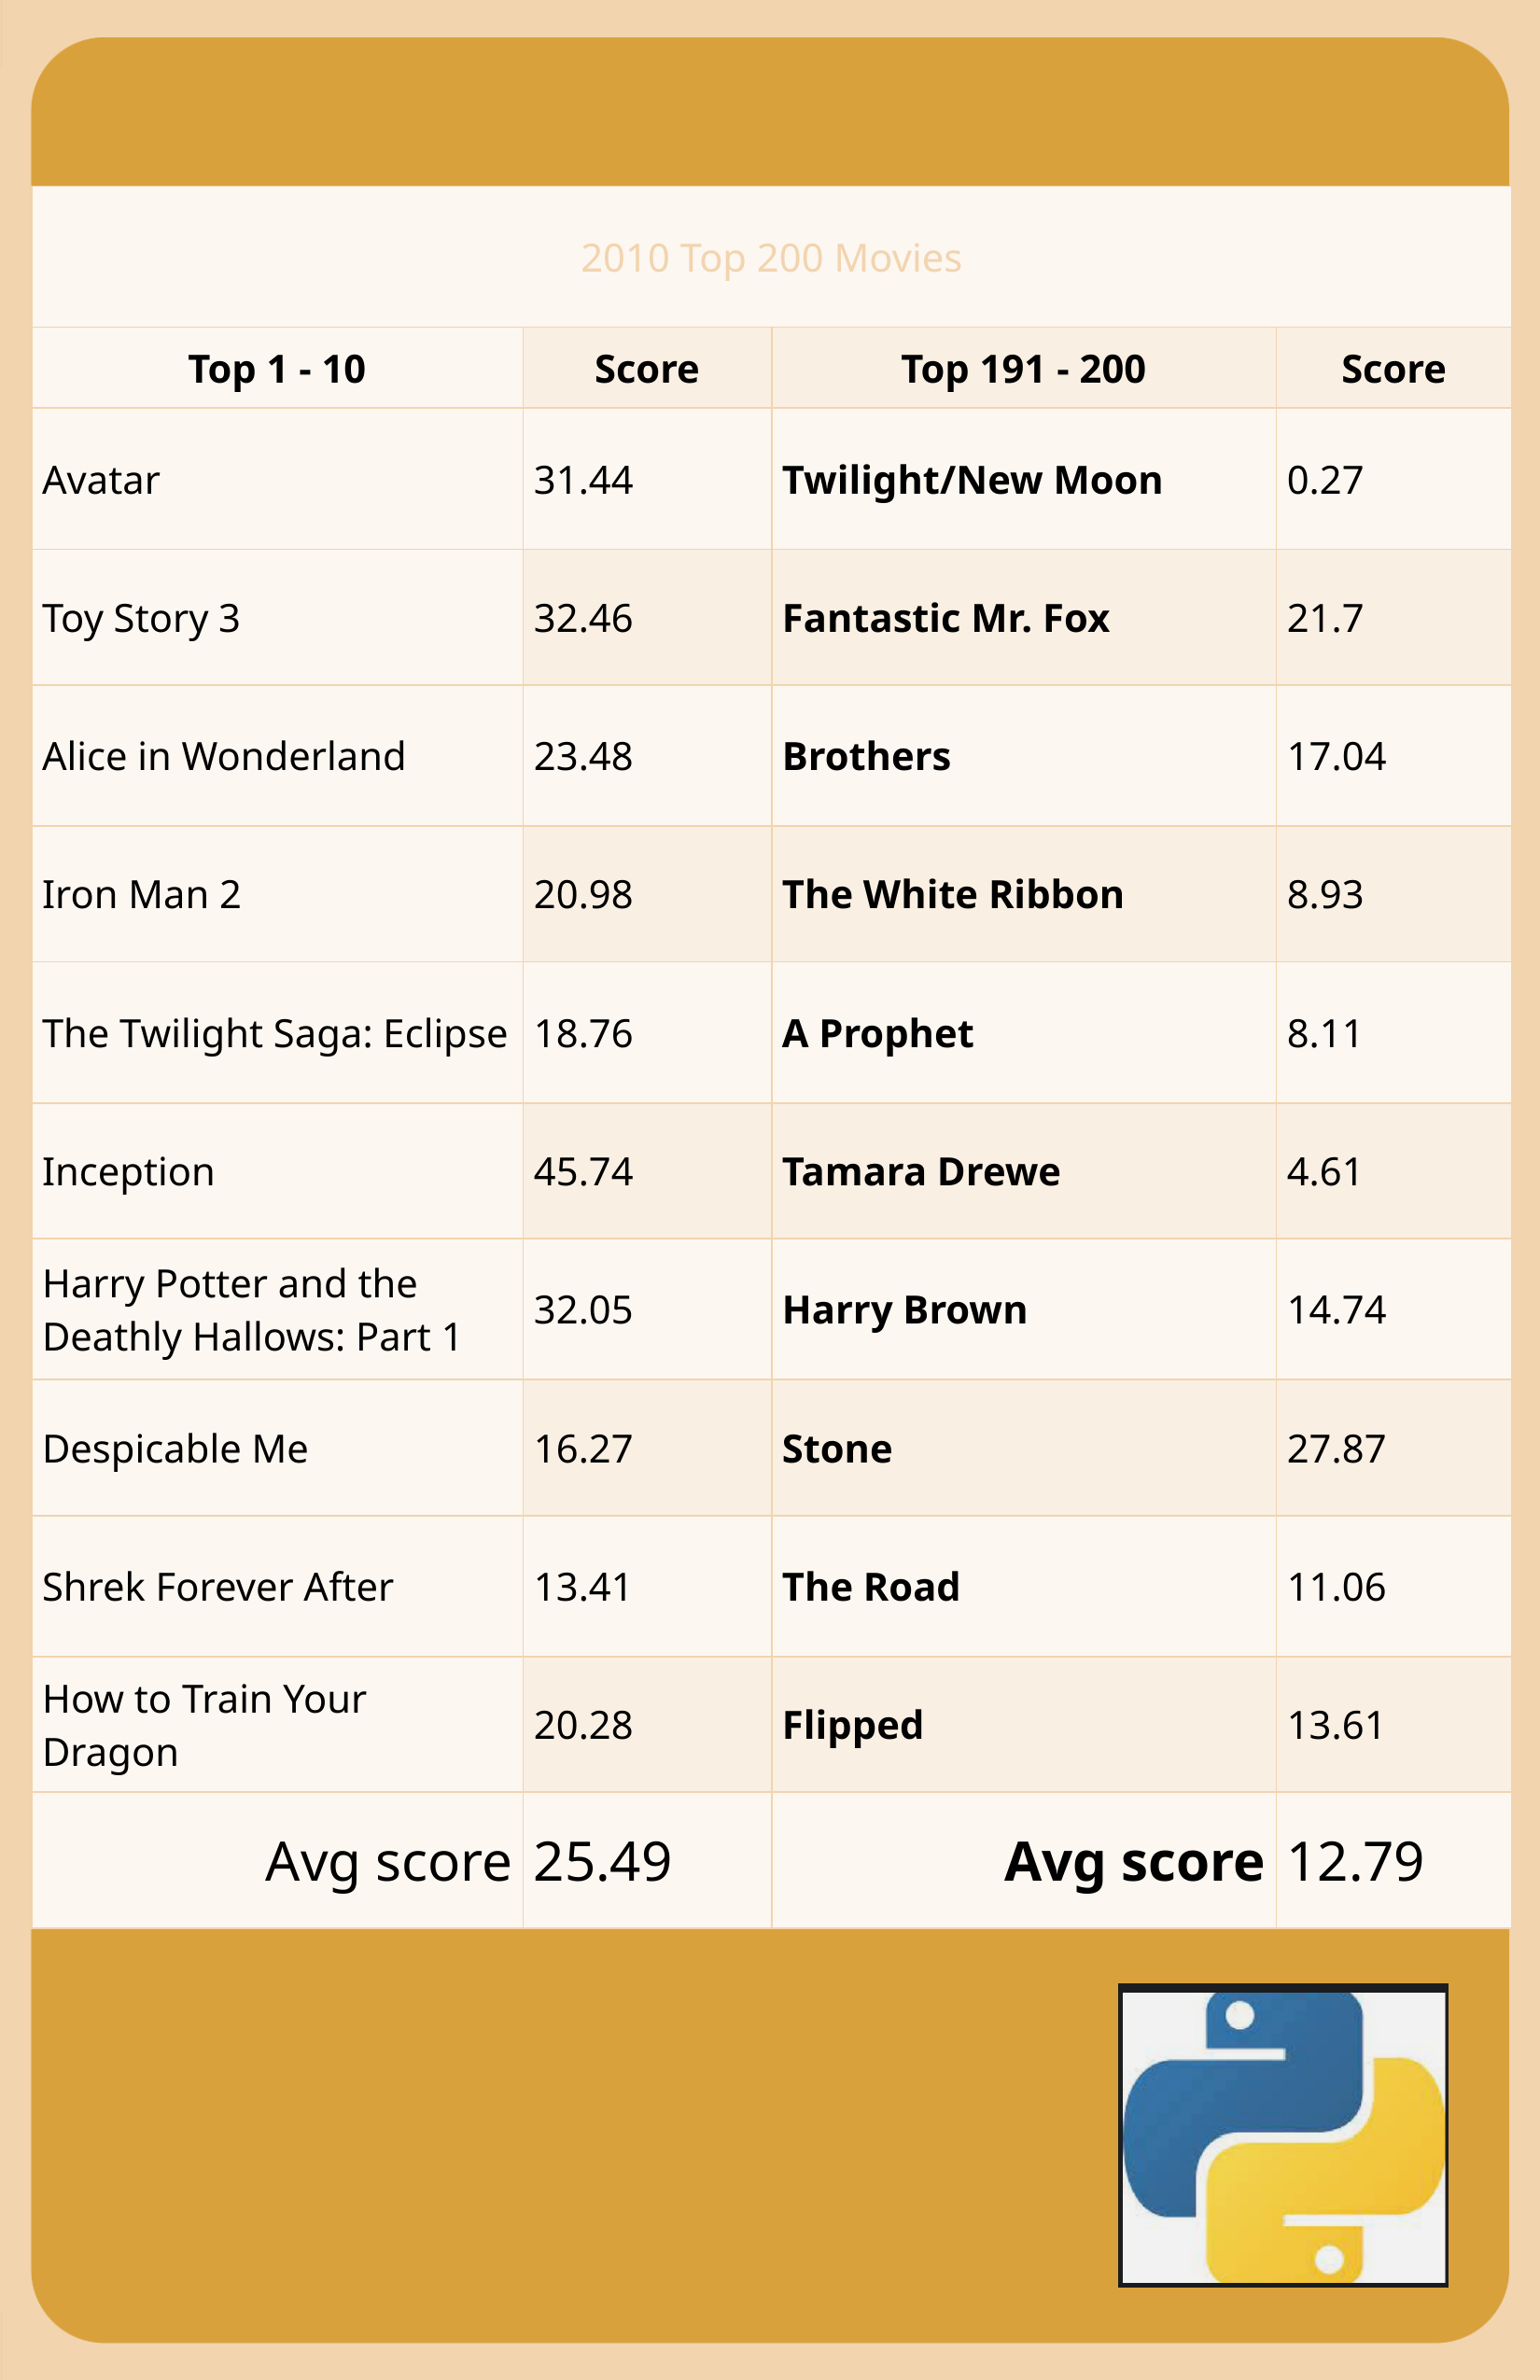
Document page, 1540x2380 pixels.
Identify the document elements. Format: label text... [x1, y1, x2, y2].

table_cell Toy Story 3 [33, 550, 523, 684]
table_cell 16.27 [524, 1380, 771, 1515]
table_cell 14.74 [1277, 1239, 1511, 1379]
table_cell 13.41 [524, 1517, 771, 1656]
table_cell The Twilight Saga: Eclipse [33, 962, 523, 1102]
table_cell Harry Brown [773, 1239, 1276, 1379]
table_cell 8.93 [1277, 827, 1511, 961]
table_cell 32.46 [524, 550, 771, 684]
table_cell Score [524, 328, 771, 407]
table_cell 17.04 [1277, 686, 1511, 825]
table_cell 4.61 [1277, 1104, 1511, 1238]
table_cell Brothers [773, 686, 1276, 825]
table_cell Iron Man 2 [33, 827, 523, 961]
table_cell Harry Potter and the Deathly Hallows: Part 1 [33, 1239, 523, 1379]
table_cell 8.11 [1277, 962, 1511, 1102]
table_cell 23.48 [524, 686, 771, 825]
table_cell 31.44 [524, 409, 771, 549]
table_cell Top 191 - 200 [773, 328, 1276, 407]
table_header 2010 Top 200 Movies [33, 187, 1511, 327]
table_cell 12.79 [1277, 1793, 1511, 1927]
table_cell 11.06 [1277, 1517, 1511, 1656]
table_cell Avg score [773, 1793, 1276, 1927]
table_cell How to Train Your Dragon [33, 1658, 523, 1791]
table_cell 25.49 [524, 1793, 771, 1927]
table_cell Shrek Forever After [33, 1517, 523, 1656]
table_cell The White Ribbon [773, 827, 1276, 961]
table_cell 0.27 [1277, 409, 1511, 549]
table_cell 18.76 [524, 962, 771, 1102]
table_cell 45.74 [524, 1104, 771, 1238]
table_cell A Prophet [773, 962, 1276, 1102]
table_cell Alice in Wonderland [33, 686, 523, 825]
table_cell 32.05 [524, 1239, 771, 1379]
table_cell Twilight/New Moon [773, 409, 1276, 549]
table_cell Stone [773, 1380, 1276, 1515]
table_cell 20.98 [524, 827, 771, 961]
table_cell Tamara Drewe [773, 1104, 1276, 1238]
table_cell Fantastic Mr. Fox [773, 550, 1276, 684]
picture [0, 0, 1540, 2380]
table_cell 13.61 [1277, 1658, 1511, 1791]
table_cell Avatar [33, 409, 523, 549]
table_cell The Road [773, 1517, 1276, 1656]
table_cell 27.87 [1277, 1380, 1511, 1515]
table_cell Despicable Me [33, 1380, 523, 1515]
table_cell Top 1 - 10 [33, 328, 523, 407]
table_cell 20.28 [524, 1658, 771, 1791]
table_cell Inception [33, 1104, 523, 1238]
table_cell Score [1277, 328, 1511, 407]
table_cell Flipped [773, 1658, 1276, 1791]
table_cell 21.7 [1277, 550, 1511, 684]
table_cell Avg score [33, 1793, 523, 1927]
